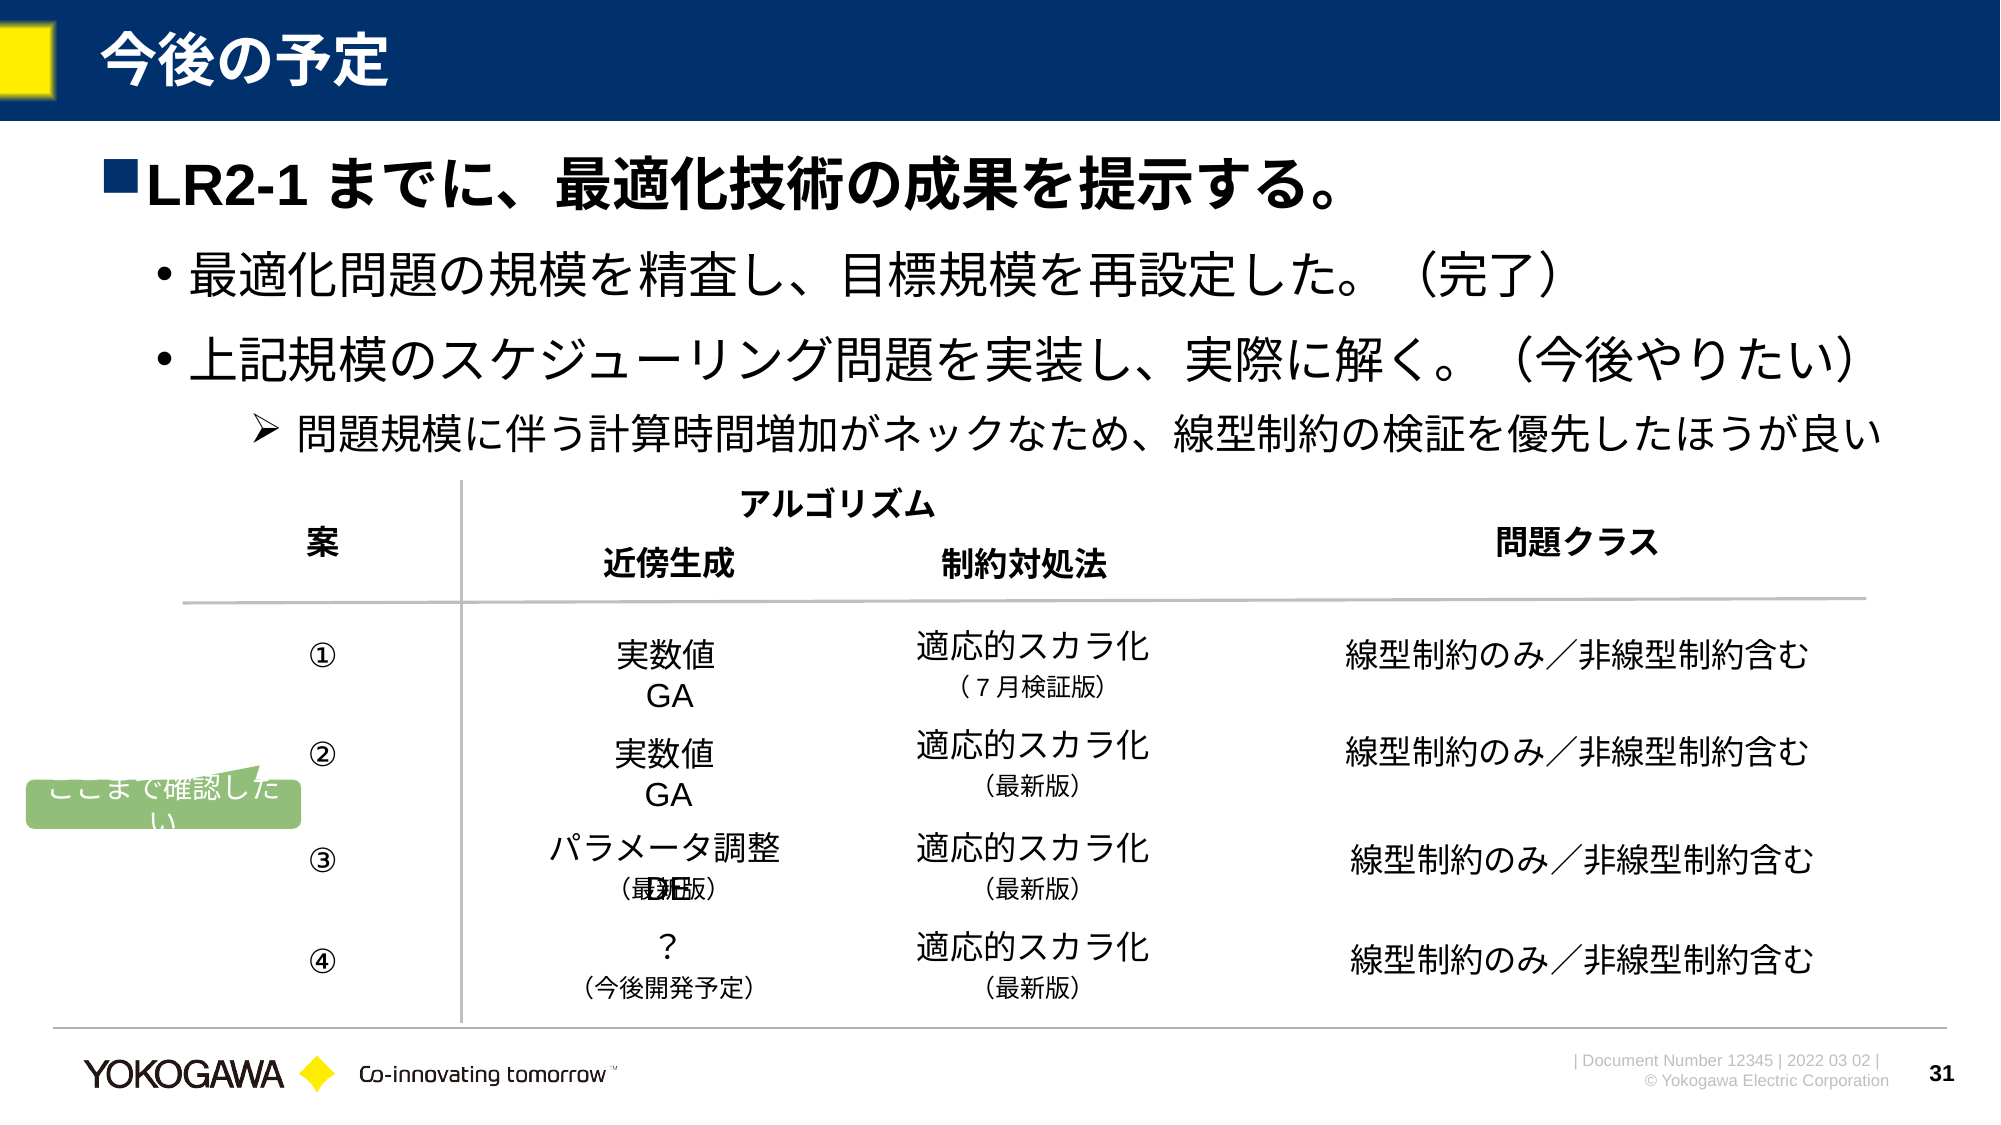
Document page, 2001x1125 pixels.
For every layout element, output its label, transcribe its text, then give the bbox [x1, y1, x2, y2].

text_box 制約対処法 [890, 535, 1159, 591]
text_box 近傍生成 [535, 534, 804, 590]
text_box 適応的スカラ化 [892, 819, 1175, 865]
title 今後の予定 [84, 20, 1955, 106]
text_box 線型制約のみ／非線型制約含む [1327, 831, 1840, 886]
text_box 実数値GA [578, 626, 761, 722]
picture [83, 1055, 617, 1093]
text_box 適応的スカラ化 [892, 919, 1175, 965]
slide_number 31 [1904, 1042, 1970, 1103]
text_box （最新版） [892, 865, 1175, 911]
text_box ③ [220, 832, 426, 887]
text_box 適応的スカラ化 [892, 617, 1175, 663]
text_box ここまで確認したい [24, 764, 303, 830]
list LR2-1までに、最適化技術の成果を提示する。 最適化問題の規模を精査し、目標規模を再設定した。（完了） 上記規模のスケジューリング問題を実装し、実際に解く。（今後やりたい） 問題規模に伴う計算時間増加がネックなため、線型制約の検証を優先したほうが良い [84, 147, 1946, 466]
picture [0, 6, 69, 115]
text_box 線型制約のみ／非線型制約含む [1322, 626, 1835, 682]
text_box パラメータ調整DE [516, 819, 821, 915]
text_box （最新版） [892, 965, 1175, 1010]
text_box 実数値GA [577, 725, 760, 819]
text_box 線型制約のみ／非線型制約含む [1322, 724, 1835, 779]
text_box ② [220, 725, 426, 781]
text_box （最新版） [528, 866, 811, 911]
text_box ① [220, 626, 426, 682]
text_box ④ [220, 932, 426, 988]
text_box 適応的スカラ化 [892, 717, 1175, 763]
text_box 案 [220, 513, 426, 569]
text_box 問題クラス [1444, 513, 1713, 569]
text_box 線型制約のみ／非線型制約含む [1327, 931, 1840, 987]
text_box ？ [516, 918, 821, 974]
text_box （今後開発予定） [528, 964, 811, 1010]
text_box アルゴリズム [703, 475, 972, 531]
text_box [182, 598, 1867, 603]
text_box （7月検証版） [892, 663, 1175, 709]
text_box （最新版） [892, 763, 1175, 808]
